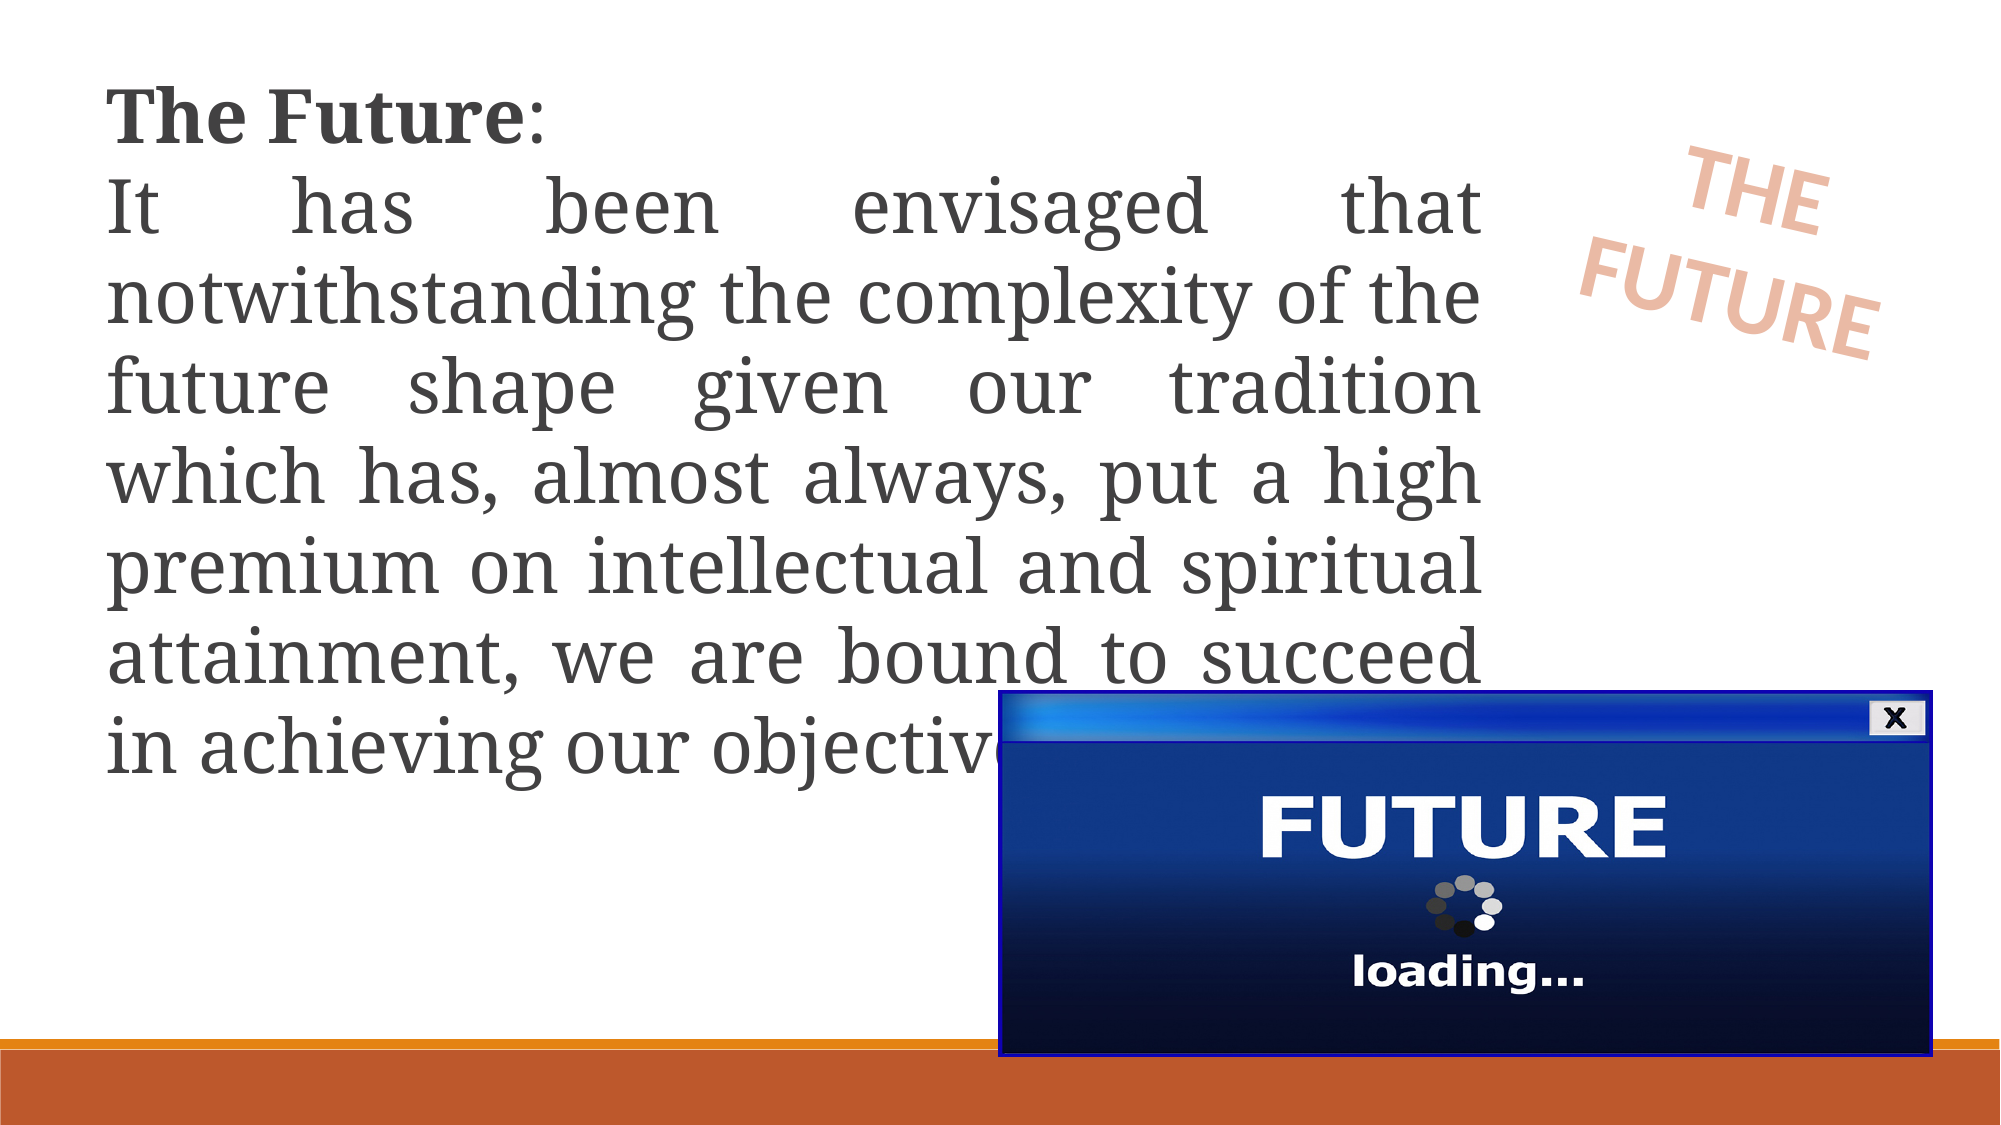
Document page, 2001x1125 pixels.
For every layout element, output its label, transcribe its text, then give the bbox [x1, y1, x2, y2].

picture [998, 689, 1933, 1057]
text_box The Future: It has been envisaged that notwithstanding the complexity of the future shape given our tradition which has, almost always, put a high premium on intellectual and spiritual attainment, we are bound to succeed in achieving our objectives. [91, 61, 1500, 796]
text_box THE FUTURE [1479, 68, 2000, 408]
